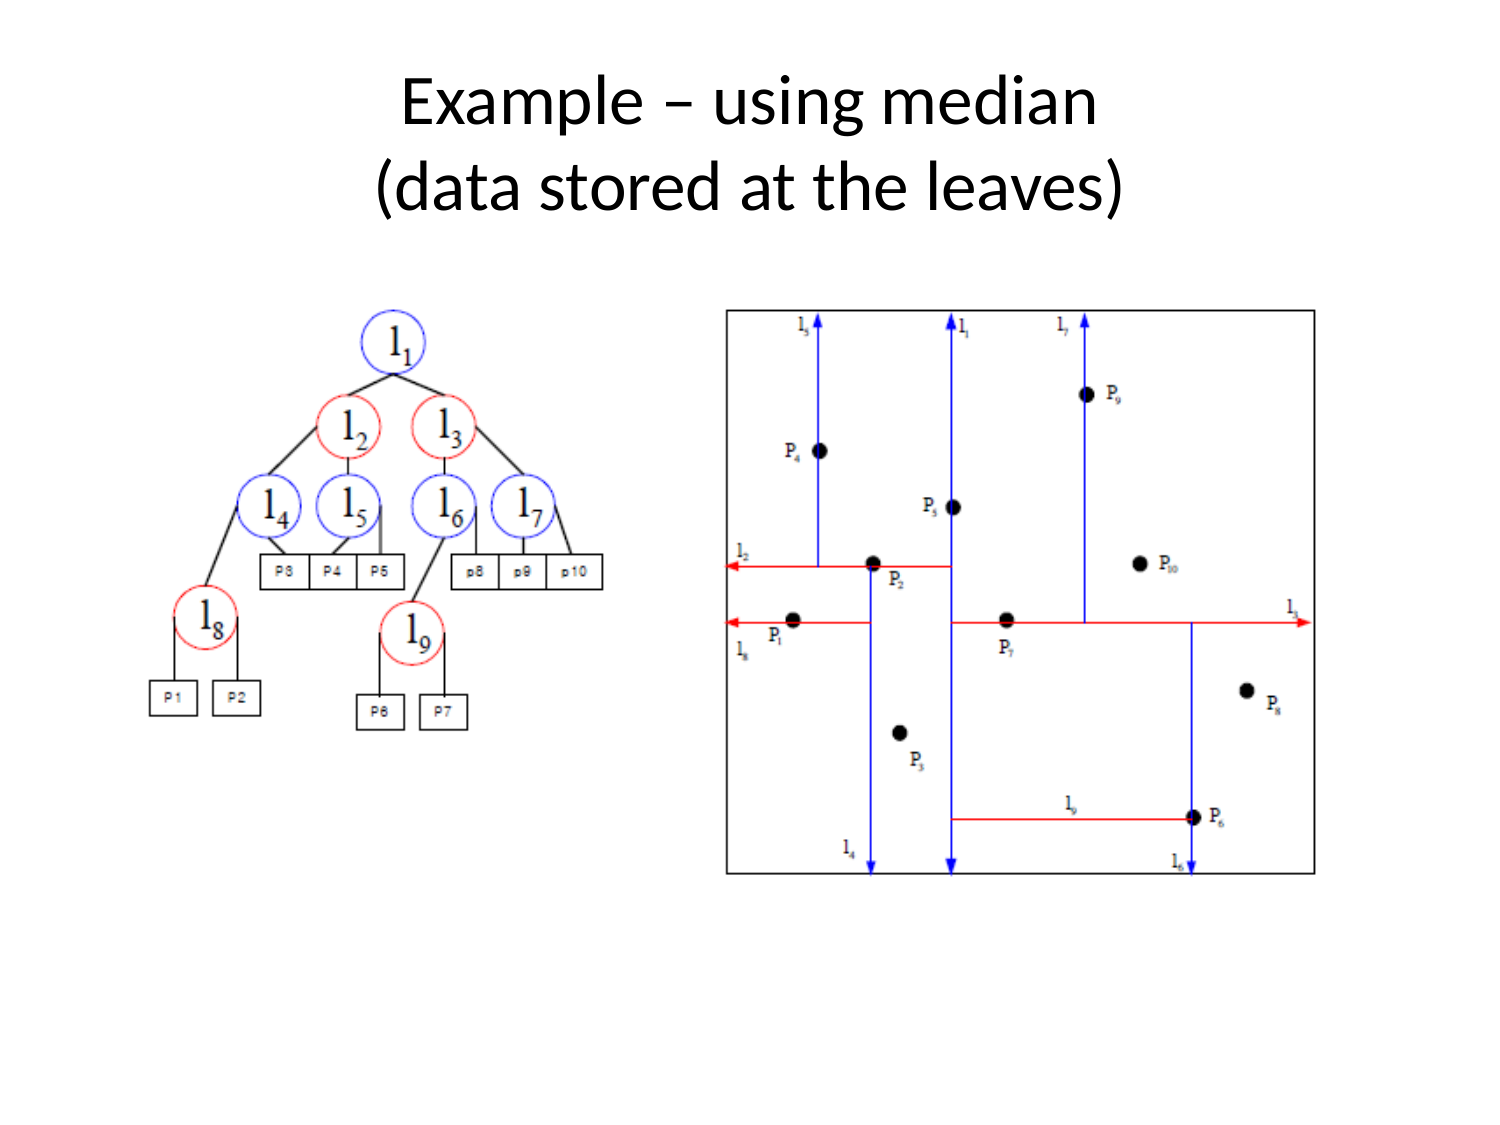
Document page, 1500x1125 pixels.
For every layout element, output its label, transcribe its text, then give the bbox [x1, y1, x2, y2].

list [108, 303, 1342, 896]
title Example – using median (data stored at the leaves) [75, 45, 1425, 233]
